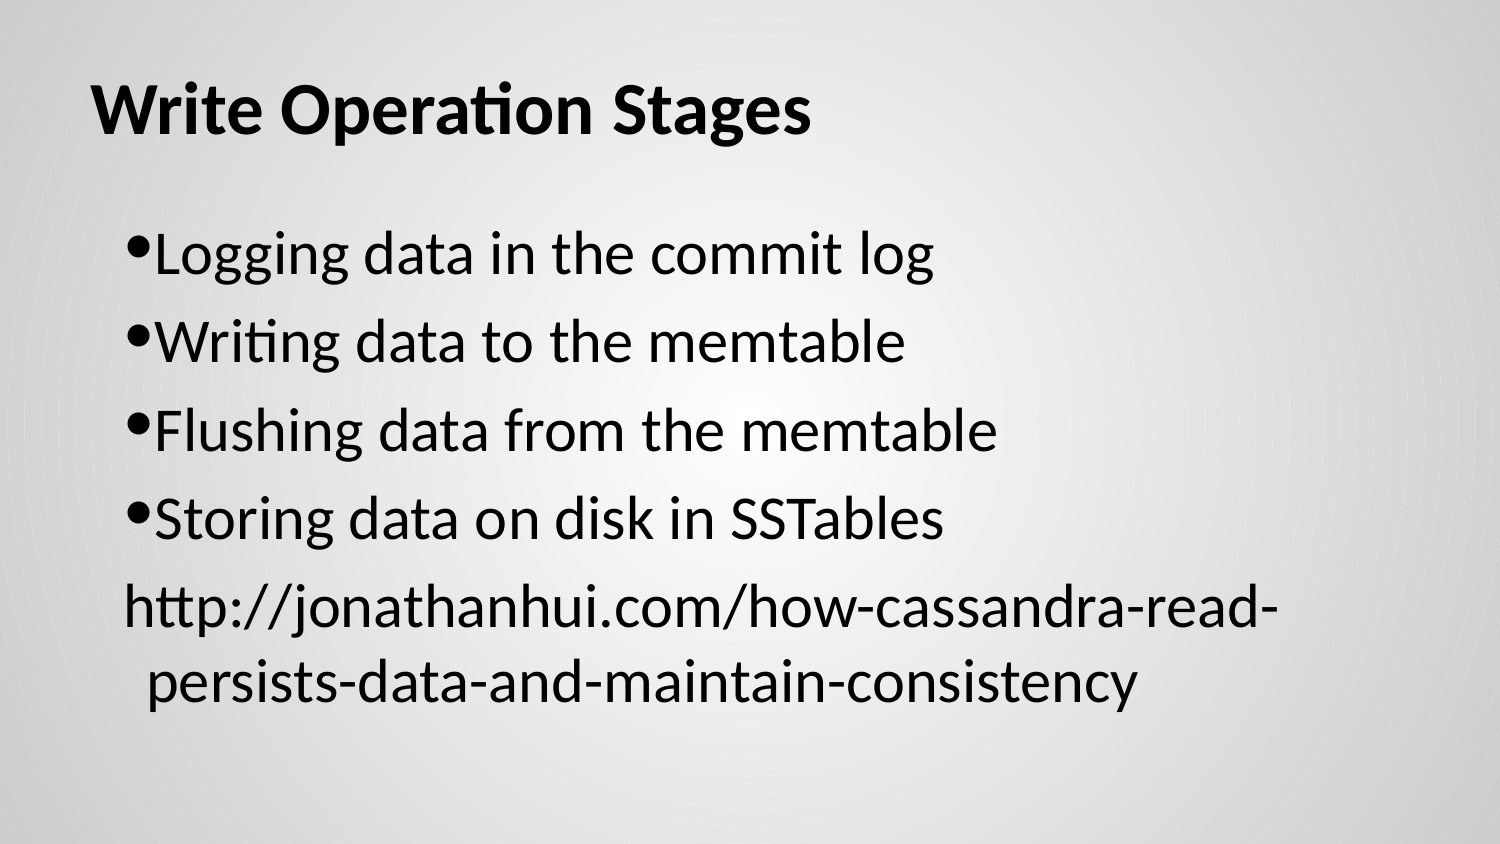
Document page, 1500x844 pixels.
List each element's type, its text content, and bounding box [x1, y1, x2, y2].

list Logging data in the commit log Writing data to the memtable Flushing data from the memtable Storing data on disk in SSTables http://jonathanhui.com/how-cassandra-read-persists-data-and-maintain-consistency [75, 196, 1425, 754]
title Write Operation Stages [75, 33, 1425, 175]
